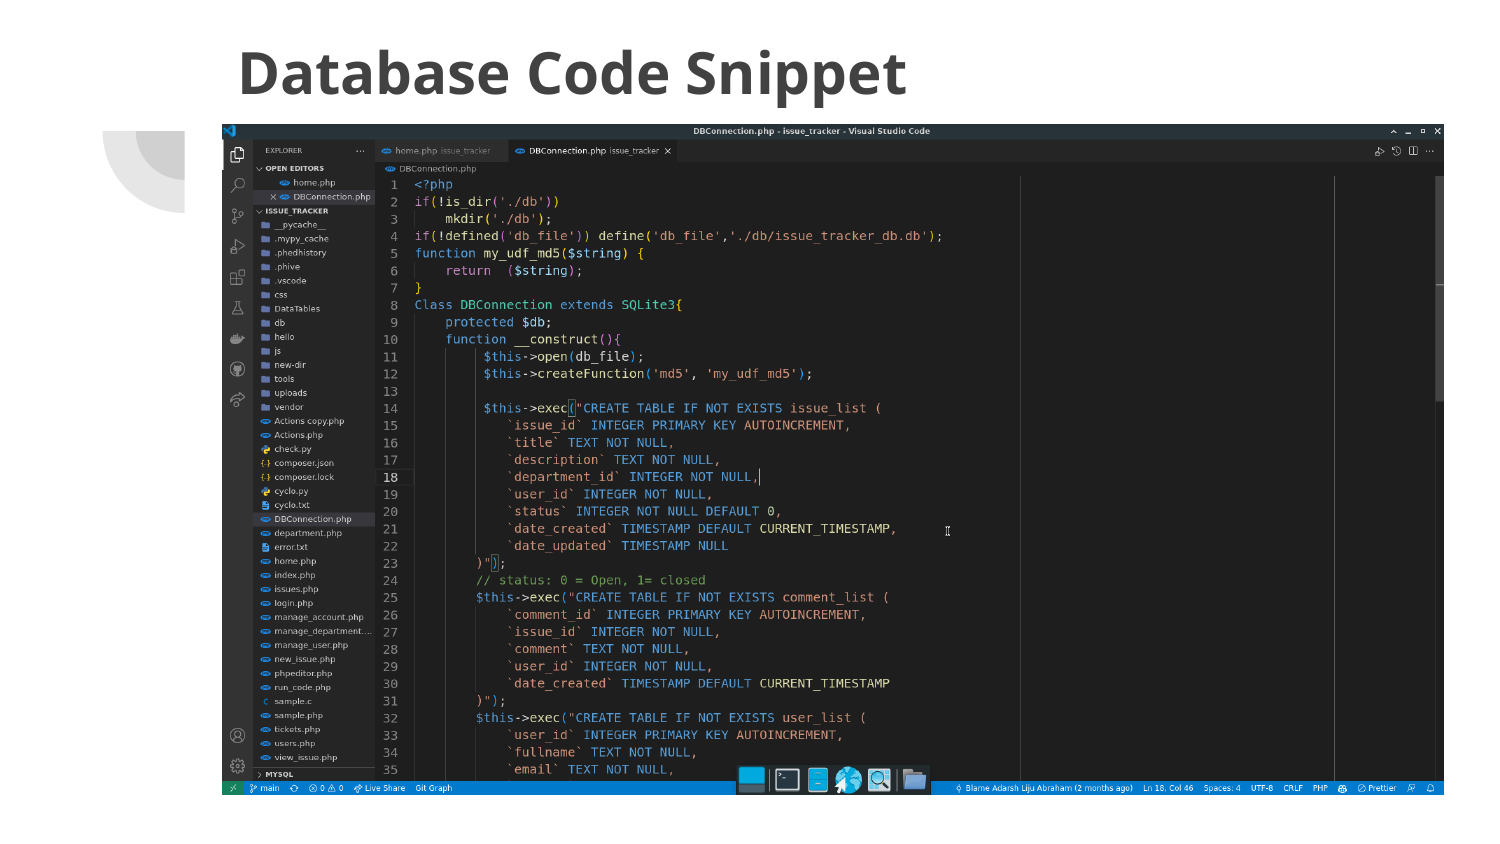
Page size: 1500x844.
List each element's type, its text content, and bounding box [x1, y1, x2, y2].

title Database Code Snippet [222, 21, 1376, 122]
picture [221, 123, 1444, 795]
